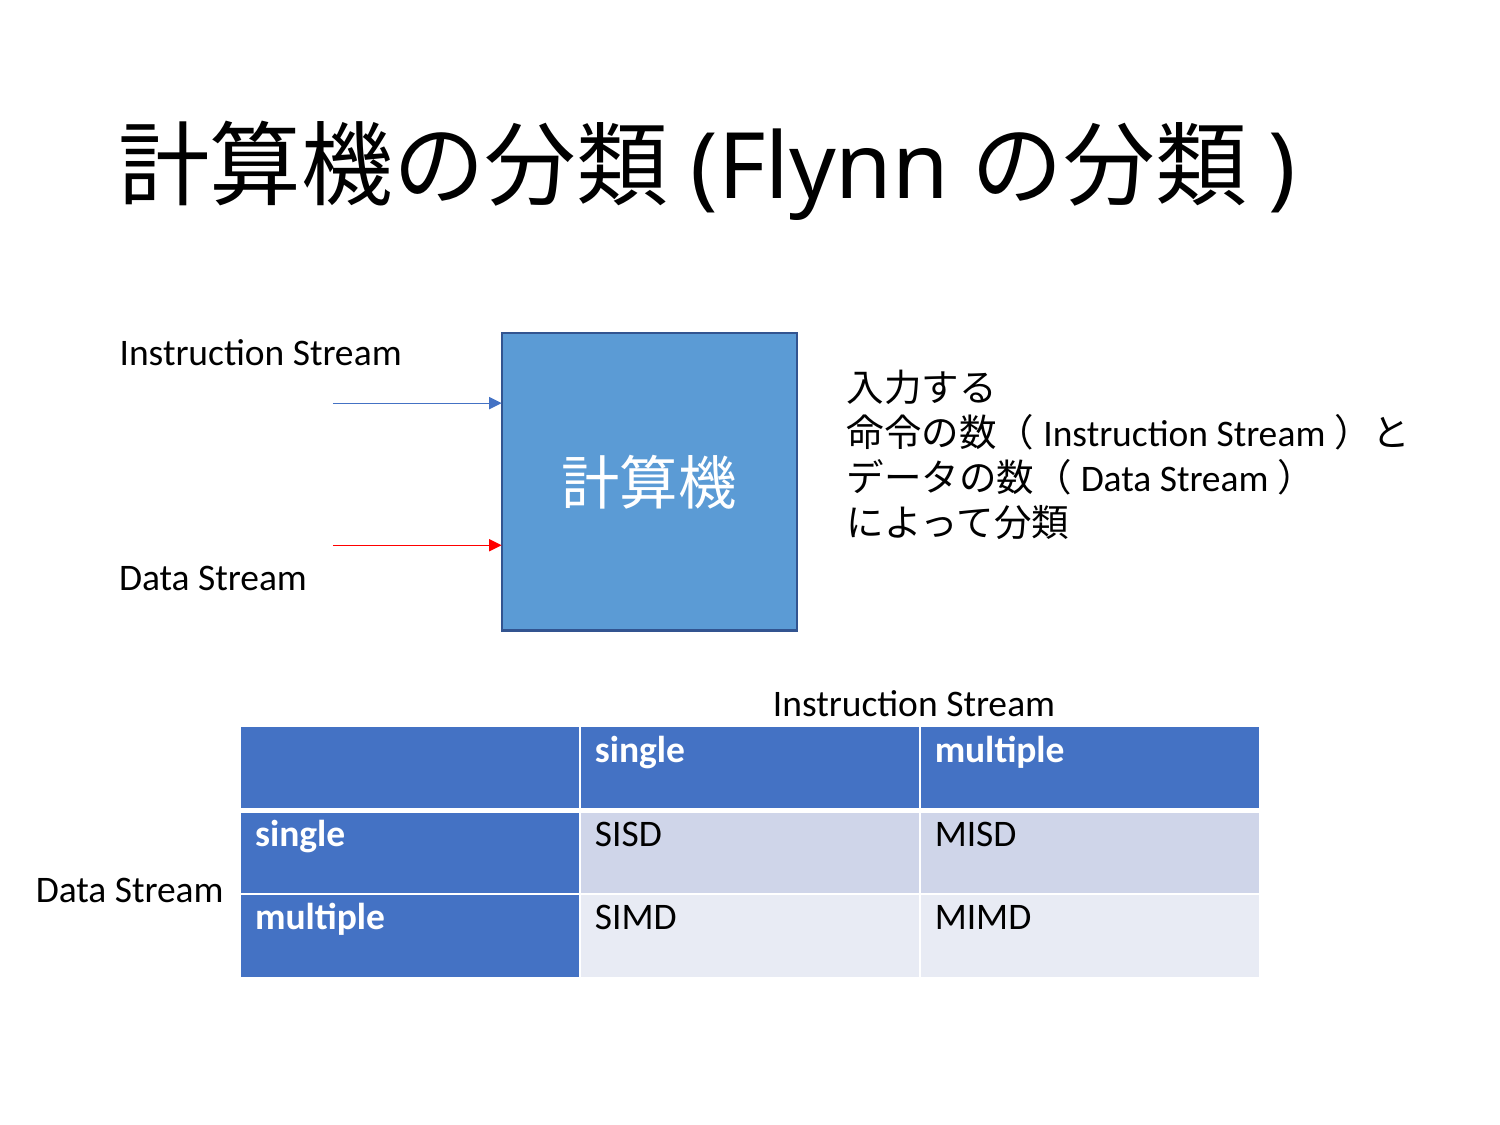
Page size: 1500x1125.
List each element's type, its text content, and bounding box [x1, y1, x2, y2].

table_header single [581, 727, 919, 808]
text_box Instruction Stream [711, 671, 1071, 731]
table_cell MIMD [921, 895, 1259, 977]
text_box 入力する 命令の数（Instruction Stream）とデータの数（Data Stream） によって分類 [832, 356, 1470, 551]
text_box Instruction Stream [104, 320, 417, 381]
table_cell SISD [581, 813, 919, 893]
title 計算機の分類(Flynnの分類) [103, 59, 1397, 278]
table_cell multiple [241, 895, 579, 977]
text_box Data Stream [21, 857, 239, 918]
table_header multiple [921, 727, 1259, 808]
text_box 計算機 [501, 332, 798, 632]
table_cell SIMD [581, 895, 919, 977]
text_box Data Stream [104, 545, 323, 605]
table_header [241, 727, 579, 808]
table_cell MISD [921, 813, 1259, 893]
table_cell single [241, 813, 579, 893]
